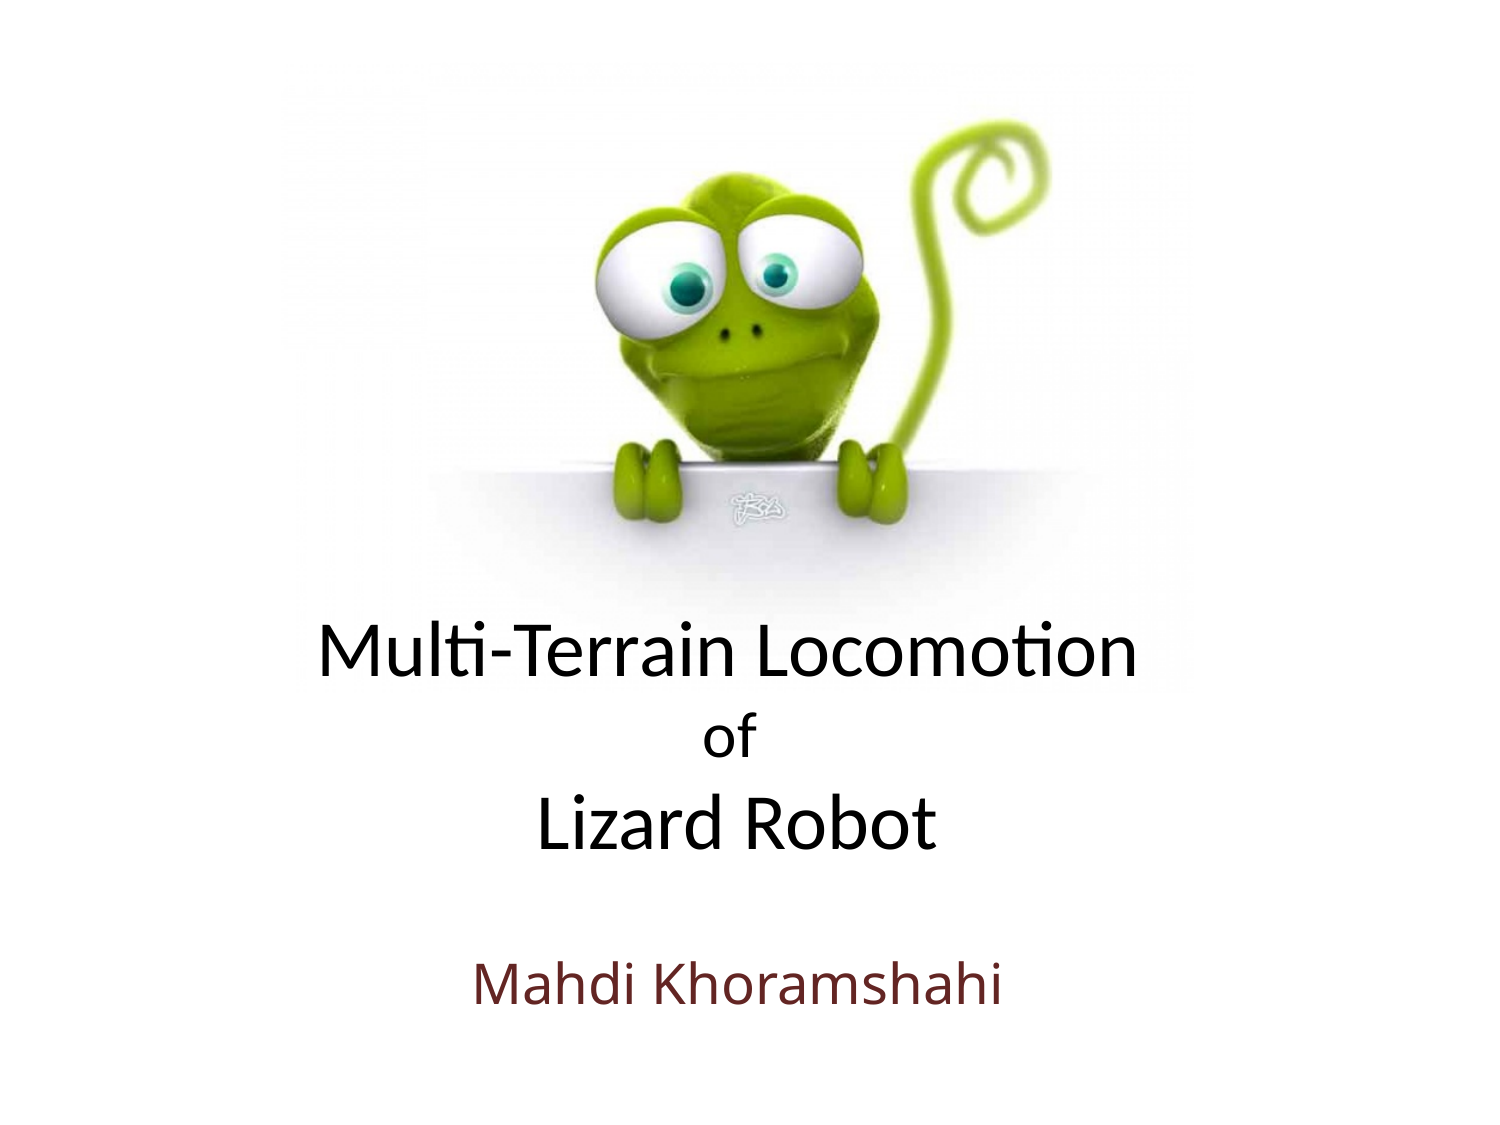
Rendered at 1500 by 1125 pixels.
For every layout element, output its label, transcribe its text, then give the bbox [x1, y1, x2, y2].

title Multi-Terrain Locomotion of Lizard Robot [99, 587, 1375, 875]
subtitle Mahdi Khoramshahi [212, 940, 1263, 1125]
picture [280, 62, 1194, 693]
